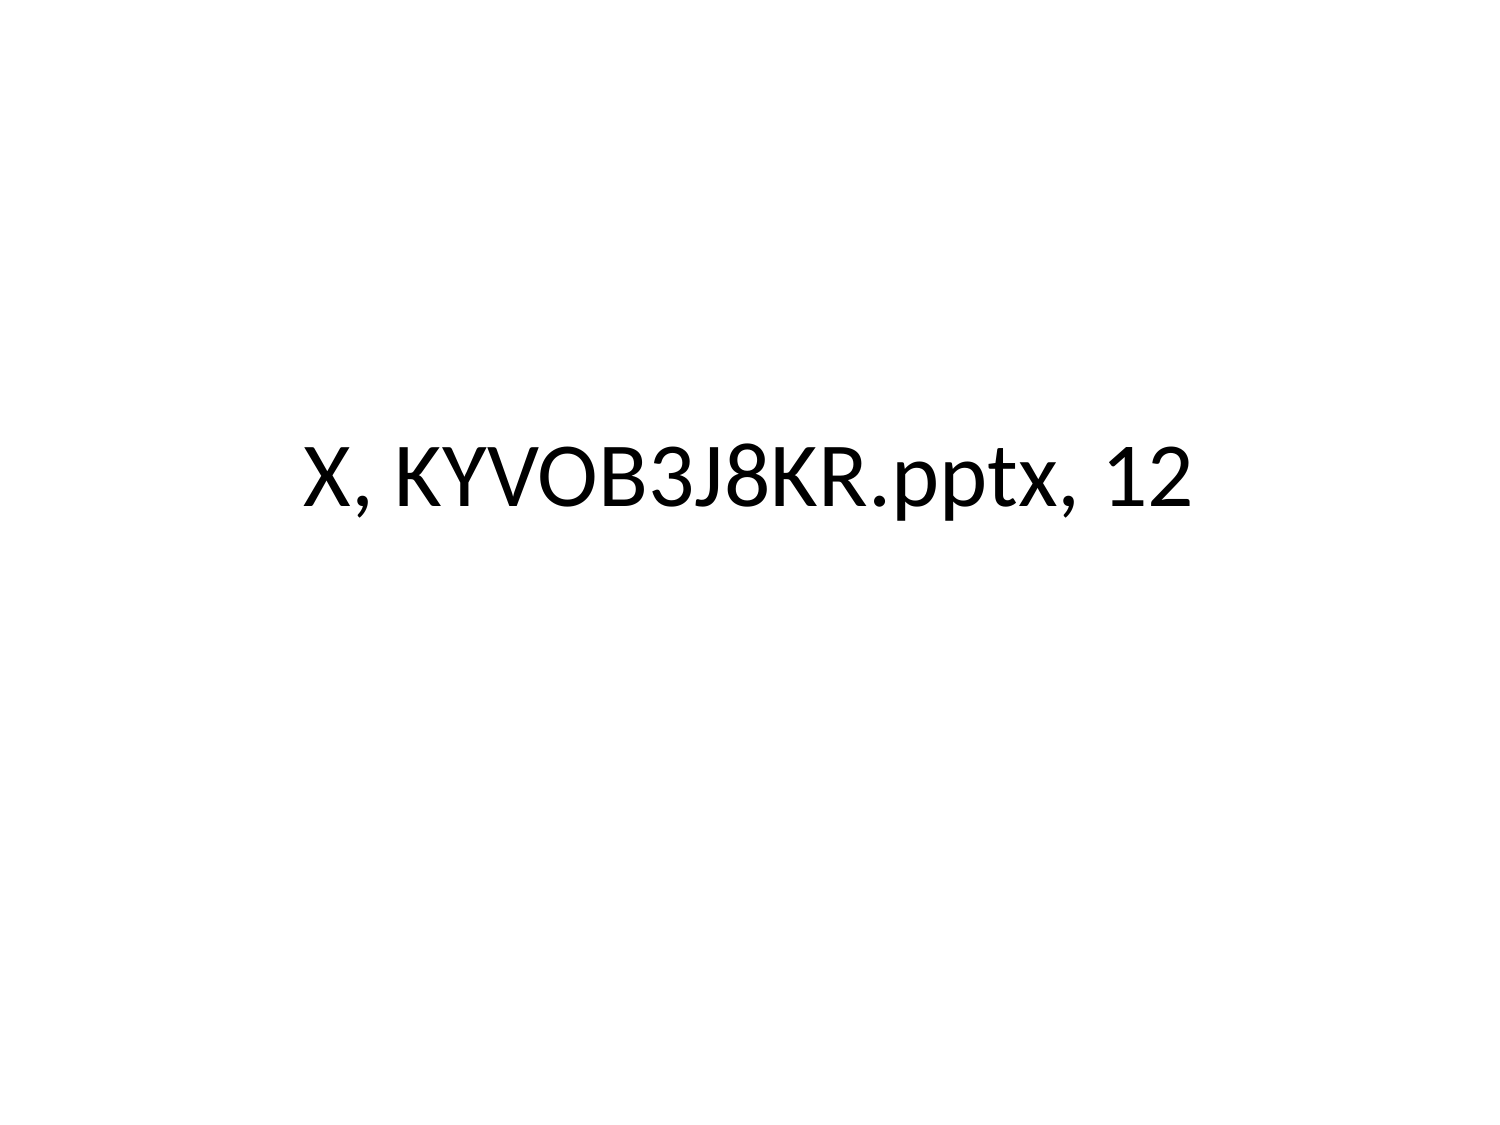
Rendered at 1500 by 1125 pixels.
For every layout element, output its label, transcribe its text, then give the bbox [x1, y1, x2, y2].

title X, KYVOB3J8KR.pptx, 12 [112, 349, 1388, 591]
